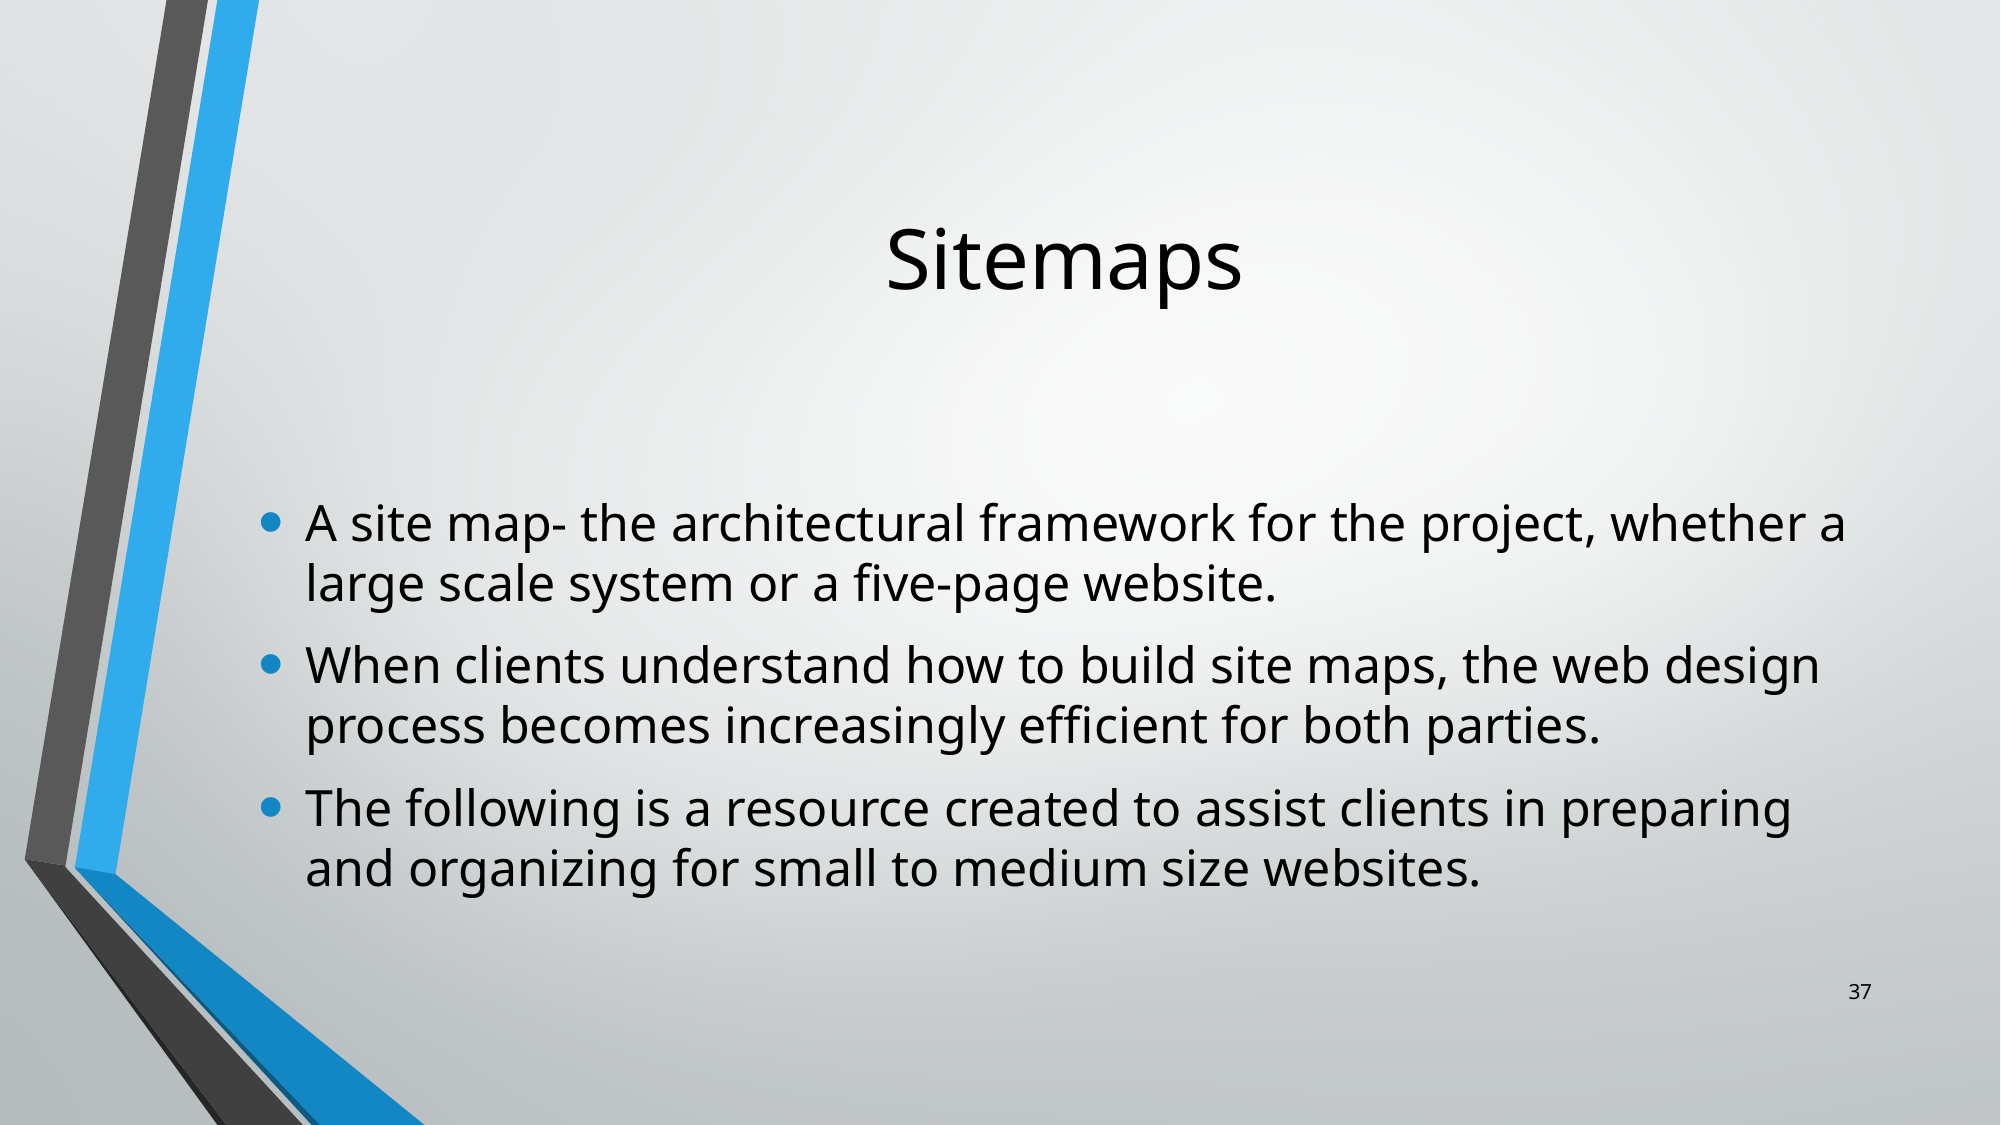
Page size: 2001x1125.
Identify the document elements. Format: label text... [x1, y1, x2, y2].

title Sitemaps [243, 112, 1887, 400]
slide_number 37 [1796, 962, 1887, 1023]
list A site map- the architectural framework for the project, whether a large scale system or a five-page website. When clients understand how to build site maps, the web design process becomes increasingly efficient for both parties. The following is a resource created to assist clients in preparing and organizing for small to medium size websites. [243, 437, 1887, 950]
